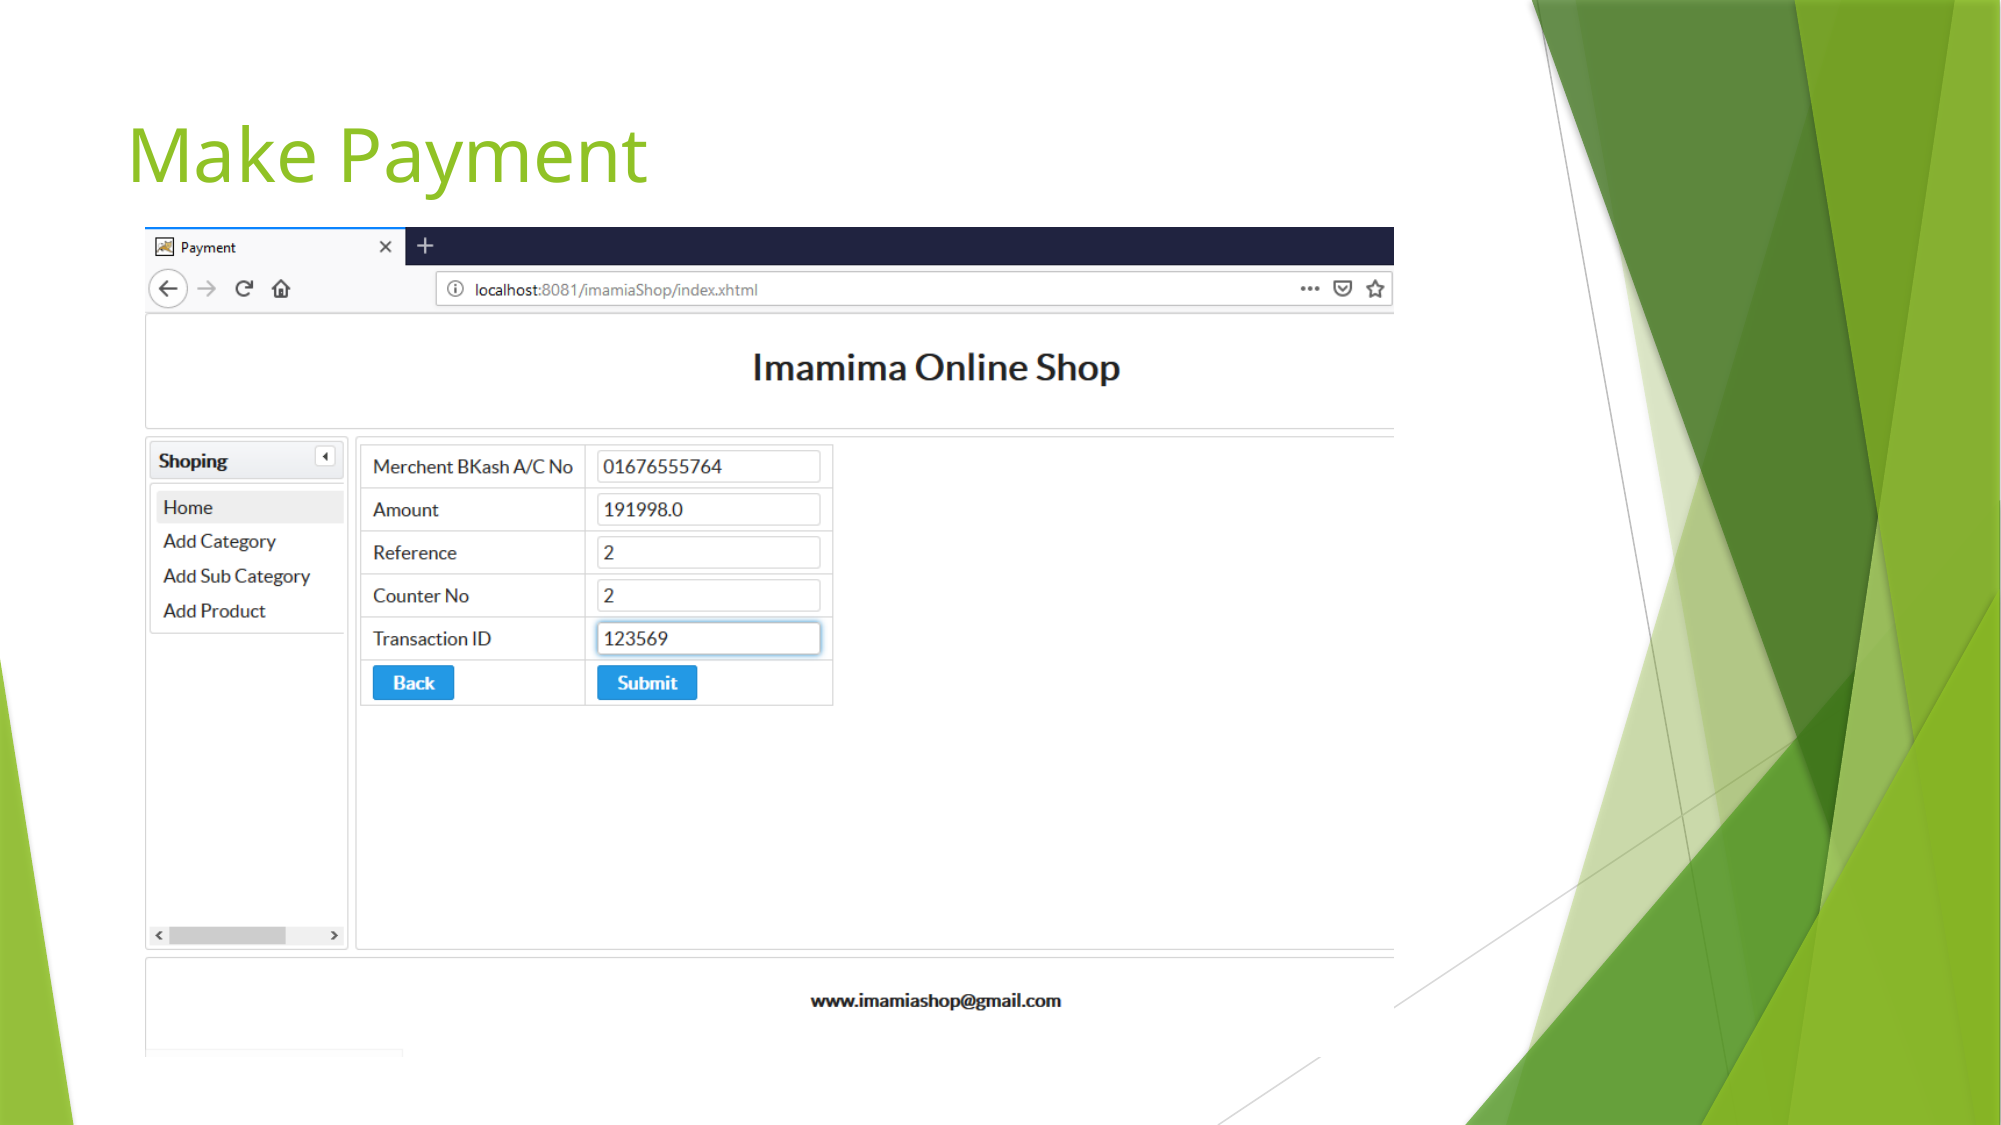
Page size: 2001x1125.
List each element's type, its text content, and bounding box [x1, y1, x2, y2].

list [145, 226, 1394, 1057]
title Make Payment [111, 99, 1522, 317]
